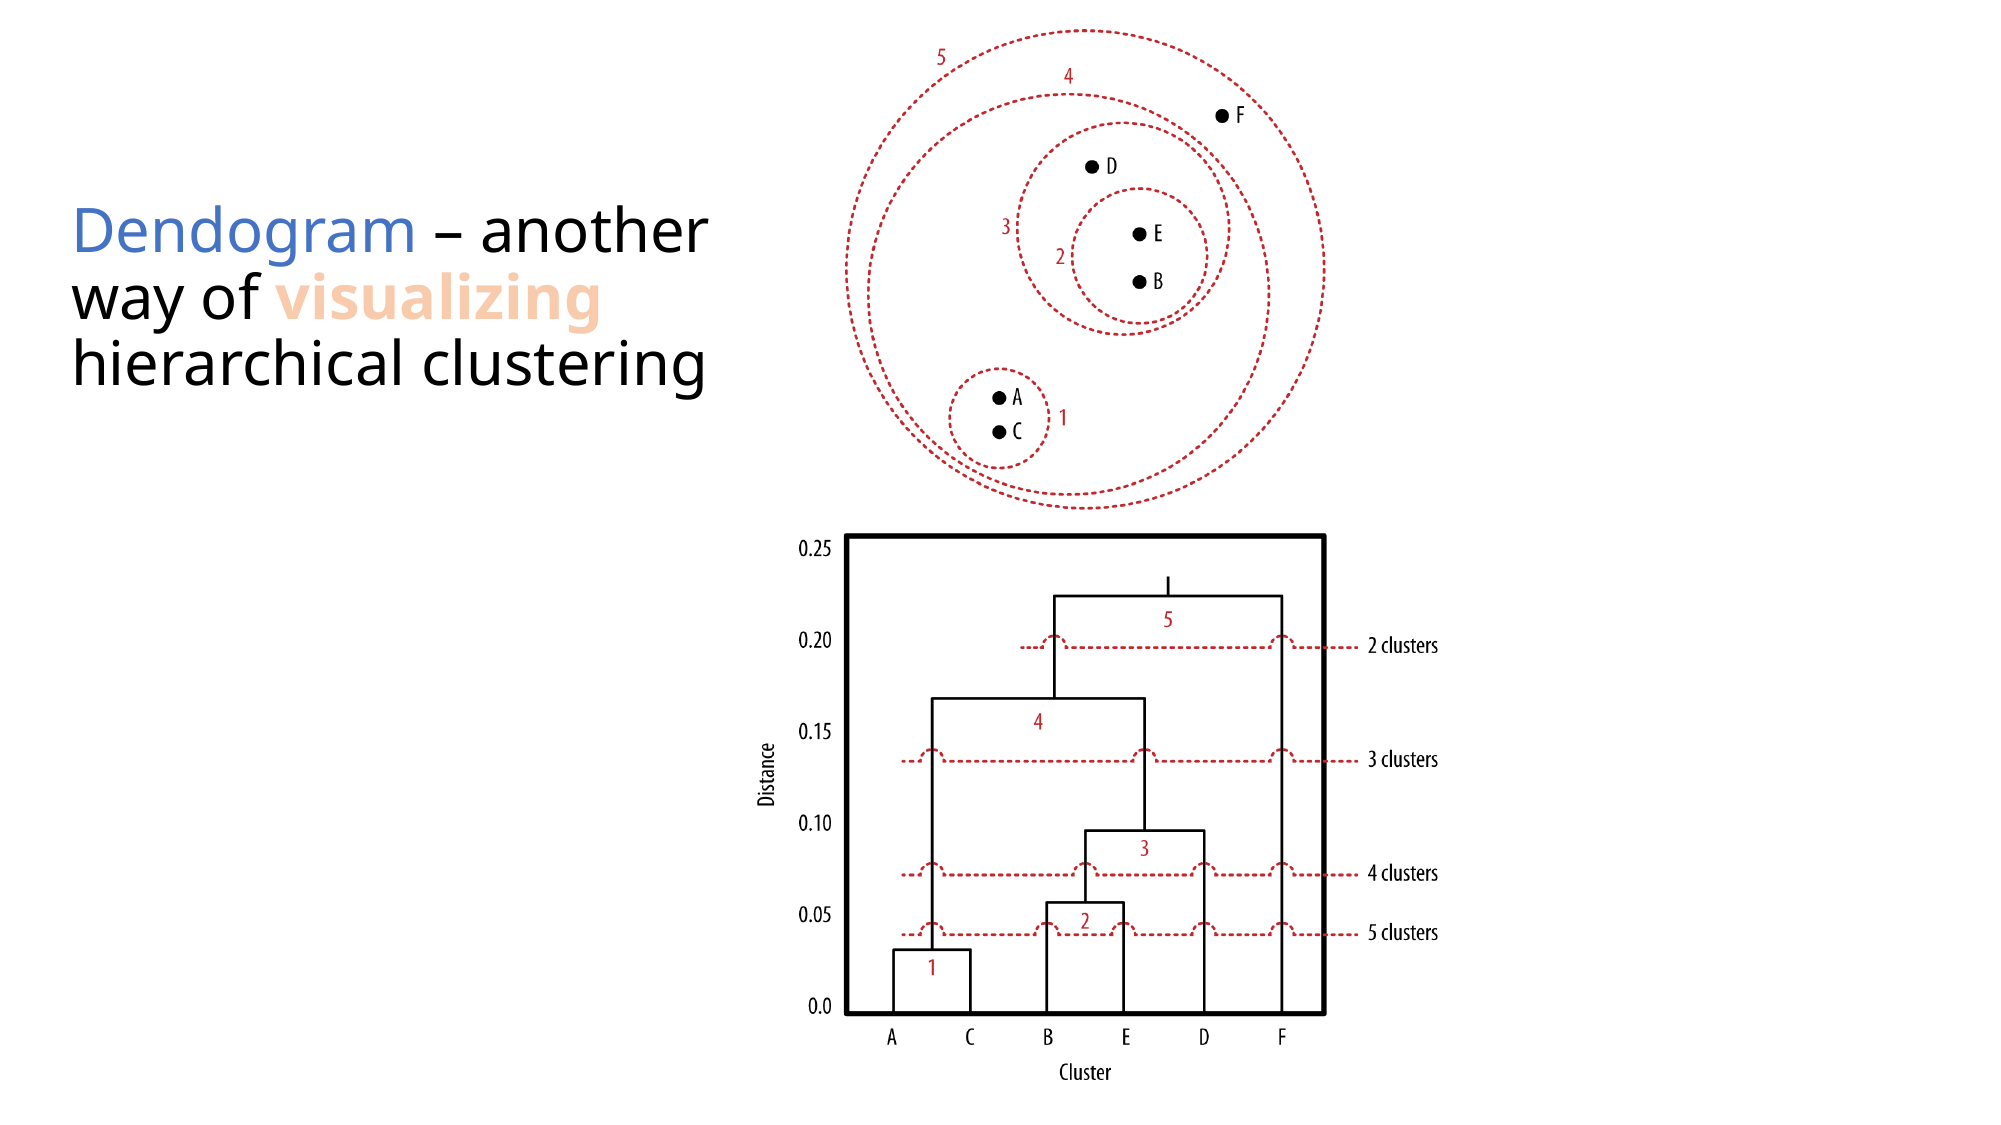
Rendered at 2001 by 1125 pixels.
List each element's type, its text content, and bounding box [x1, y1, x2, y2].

title Dendogram – another way of visualizing hierarchical clustering [55, 190, 753, 409]
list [753, 30, 1438, 1086]
